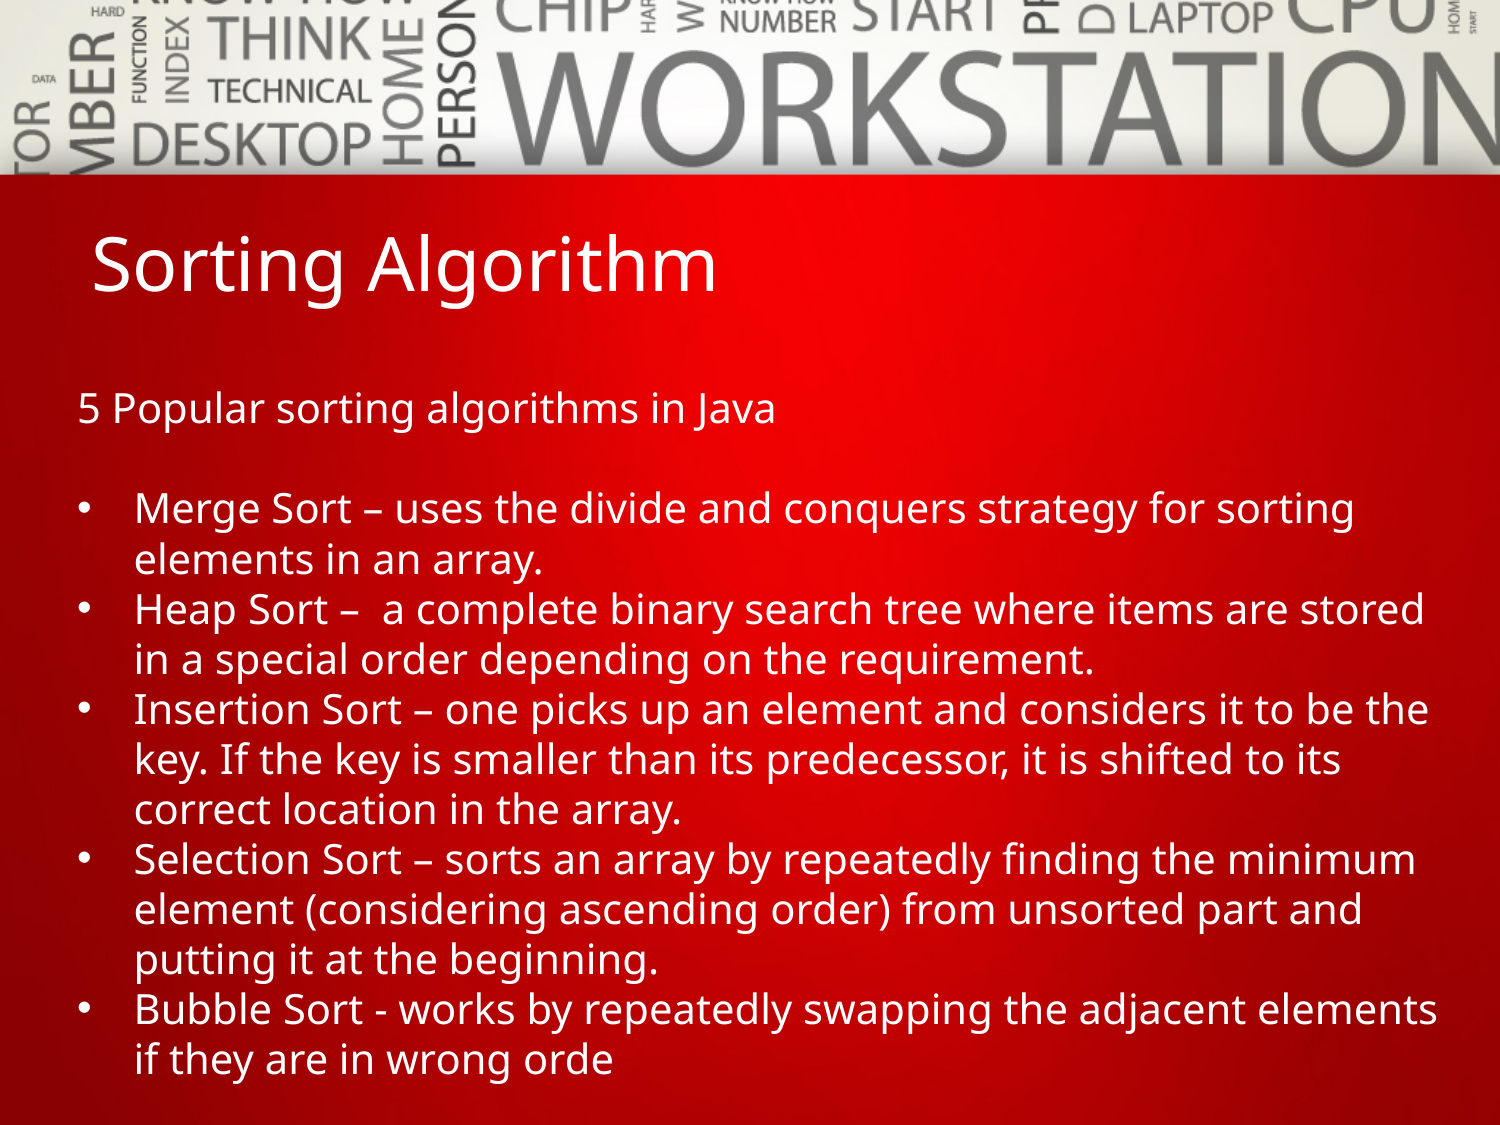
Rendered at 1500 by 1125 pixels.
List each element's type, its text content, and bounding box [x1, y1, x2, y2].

title Sorting Algorithm [76, 184, 1424, 339]
text_box 5 Popular sorting algorithms in Java Merge Sort – uses the divide and conquers strategy for sorting elements in an array. Heap Sort – a complete binary search tree where items are stored in a special order depending on the requirement. Insertion Sort – one picks up an element and considers it to be the key. If the key is smaller than its predecessor, it is shifted to its correct location in the array. Selection Sort – sorts an array by repeatedly finding the minimum element (considering ascending order) from unsorted part and putting it at the beginning. Bubble Sort - works by repeatedly swapping the adjacent elements if they are in wrong orde [62, 374, 1475, 1090]
picture [0, 0, 1500, 1125]
